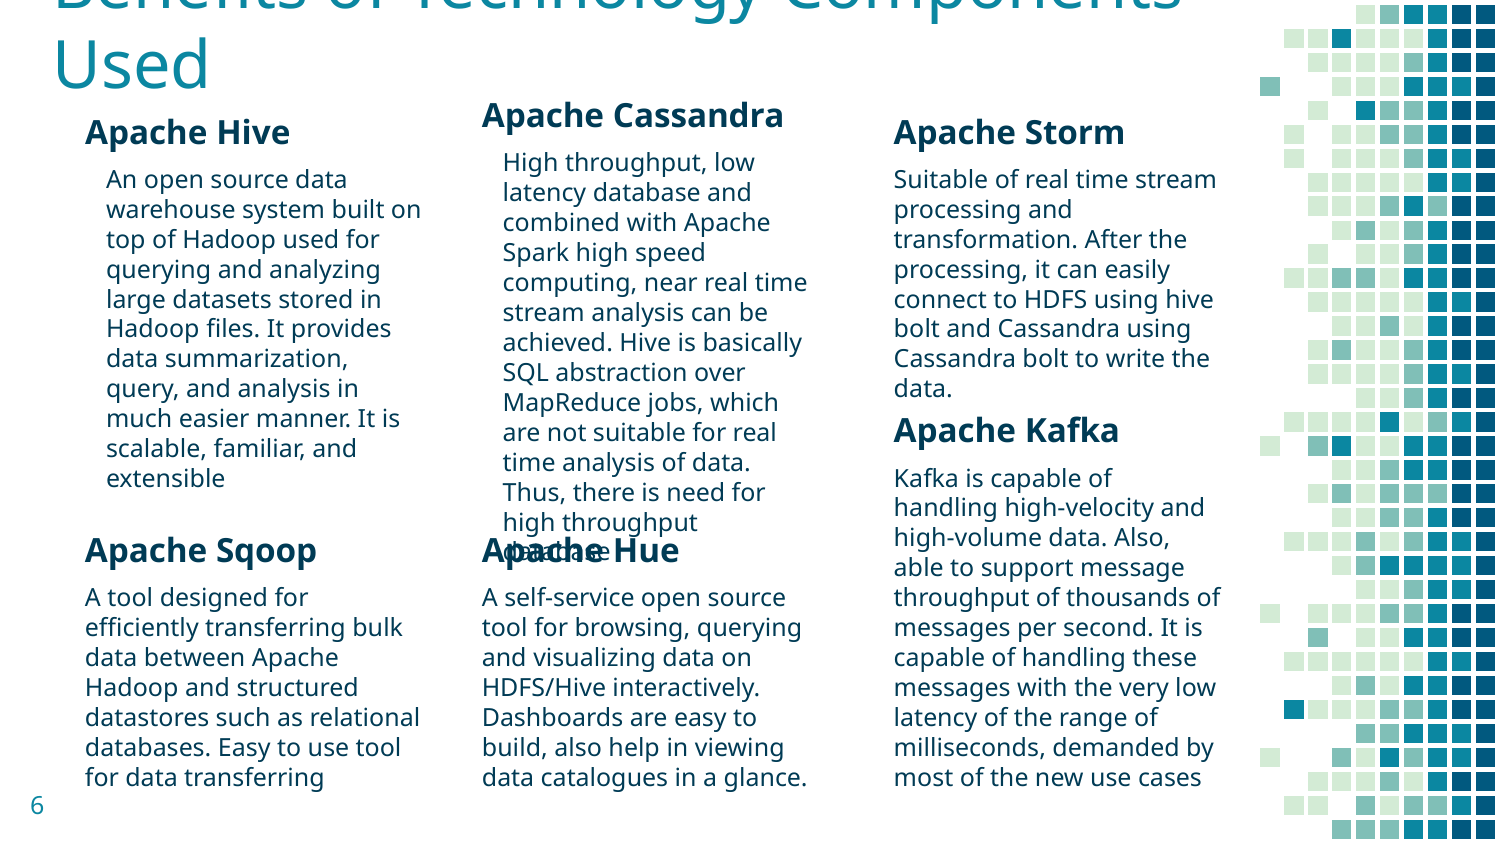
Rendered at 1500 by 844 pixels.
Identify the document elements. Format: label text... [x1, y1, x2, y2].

text_box Apache Hue A self-service open source tool for browsing, querying and visualizing data on HDFS/Hive interactively. Dashboards are easy to build, also help in viewing data catalogues in a glance. [466, 513, 825, 809]
list Apache Hive An open source data warehouse system built on top of Hadoop used for querying and analyzing large datasets stored in Hadoop files. It provides data summarization, query, and analysis in much easier manner. It is scalable, familiar, and extensible [70, 95, 441, 481]
text_box Apache Kafka Kafka is capable of handling high-velocity and high-volume data. Also, able to support message throughput of thousands of messages per second. It is capable of handling these messages with the very low latency of the range of milliseconds, demanded by most of the new use cases [878, 394, 1237, 791]
title Benefits of Technology Components Used [37, 43, 1254, 117]
slide_number 6 [15, 774, 105, 839]
list Apache Storm Suitable of real time stream processing and transformation. After the processing, it can easily connect to HDFS using hive bolt and Cassandra using Cassandra bolt to write the data. [878, 95, 1237, 394]
text_box Apache Sqoop A tool designed for efficiently transferring bulk data between Apache Hadoop and structured datastores such as relational databases. Easy to use tool for data transferring [70, 513, 441, 775]
list Apache Cassandra High throughput, low latency database and combined with Apache Spark high speed computing, near real time stream analysis can be achieved. Hive is basically SQL abstraction over MapReduce jobs, which are not suitable for real time analysis of data. Thus, there is need for high throughput database [466, 79, 825, 513]
